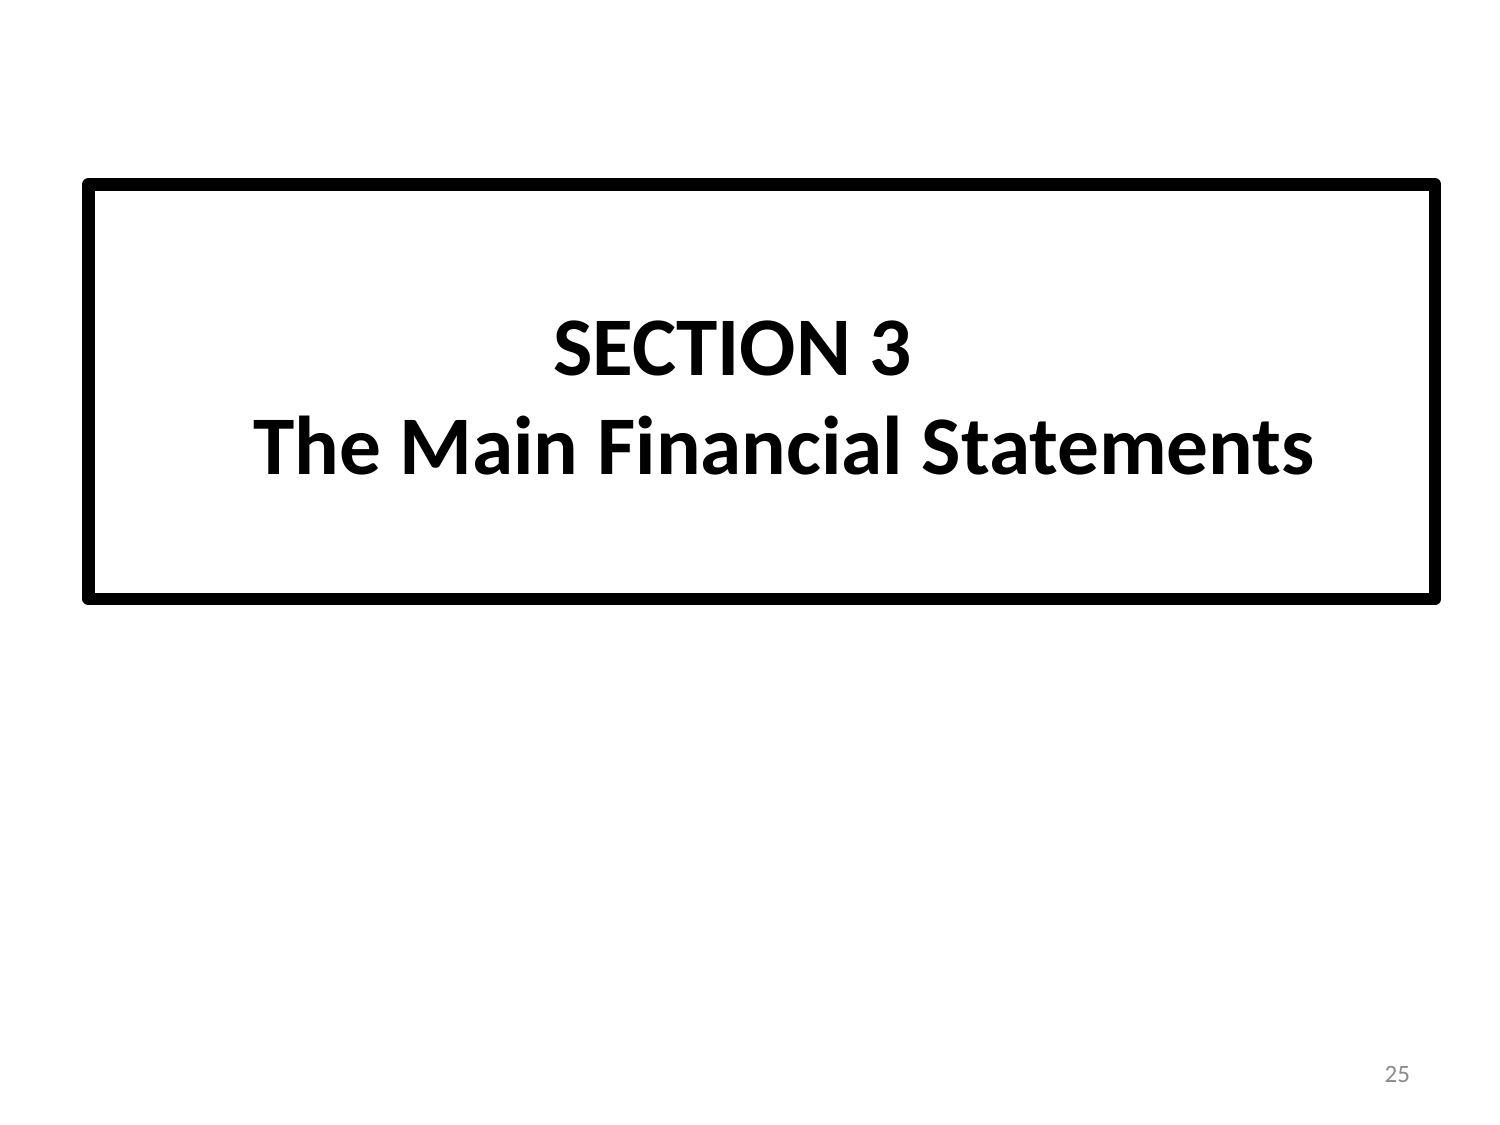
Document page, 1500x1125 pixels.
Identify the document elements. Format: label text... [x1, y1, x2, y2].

text_box SECTION 3 The Main Financial Statements [88, 184, 1436, 600]
slide_number 25 [1074, 1042, 1425, 1103]
